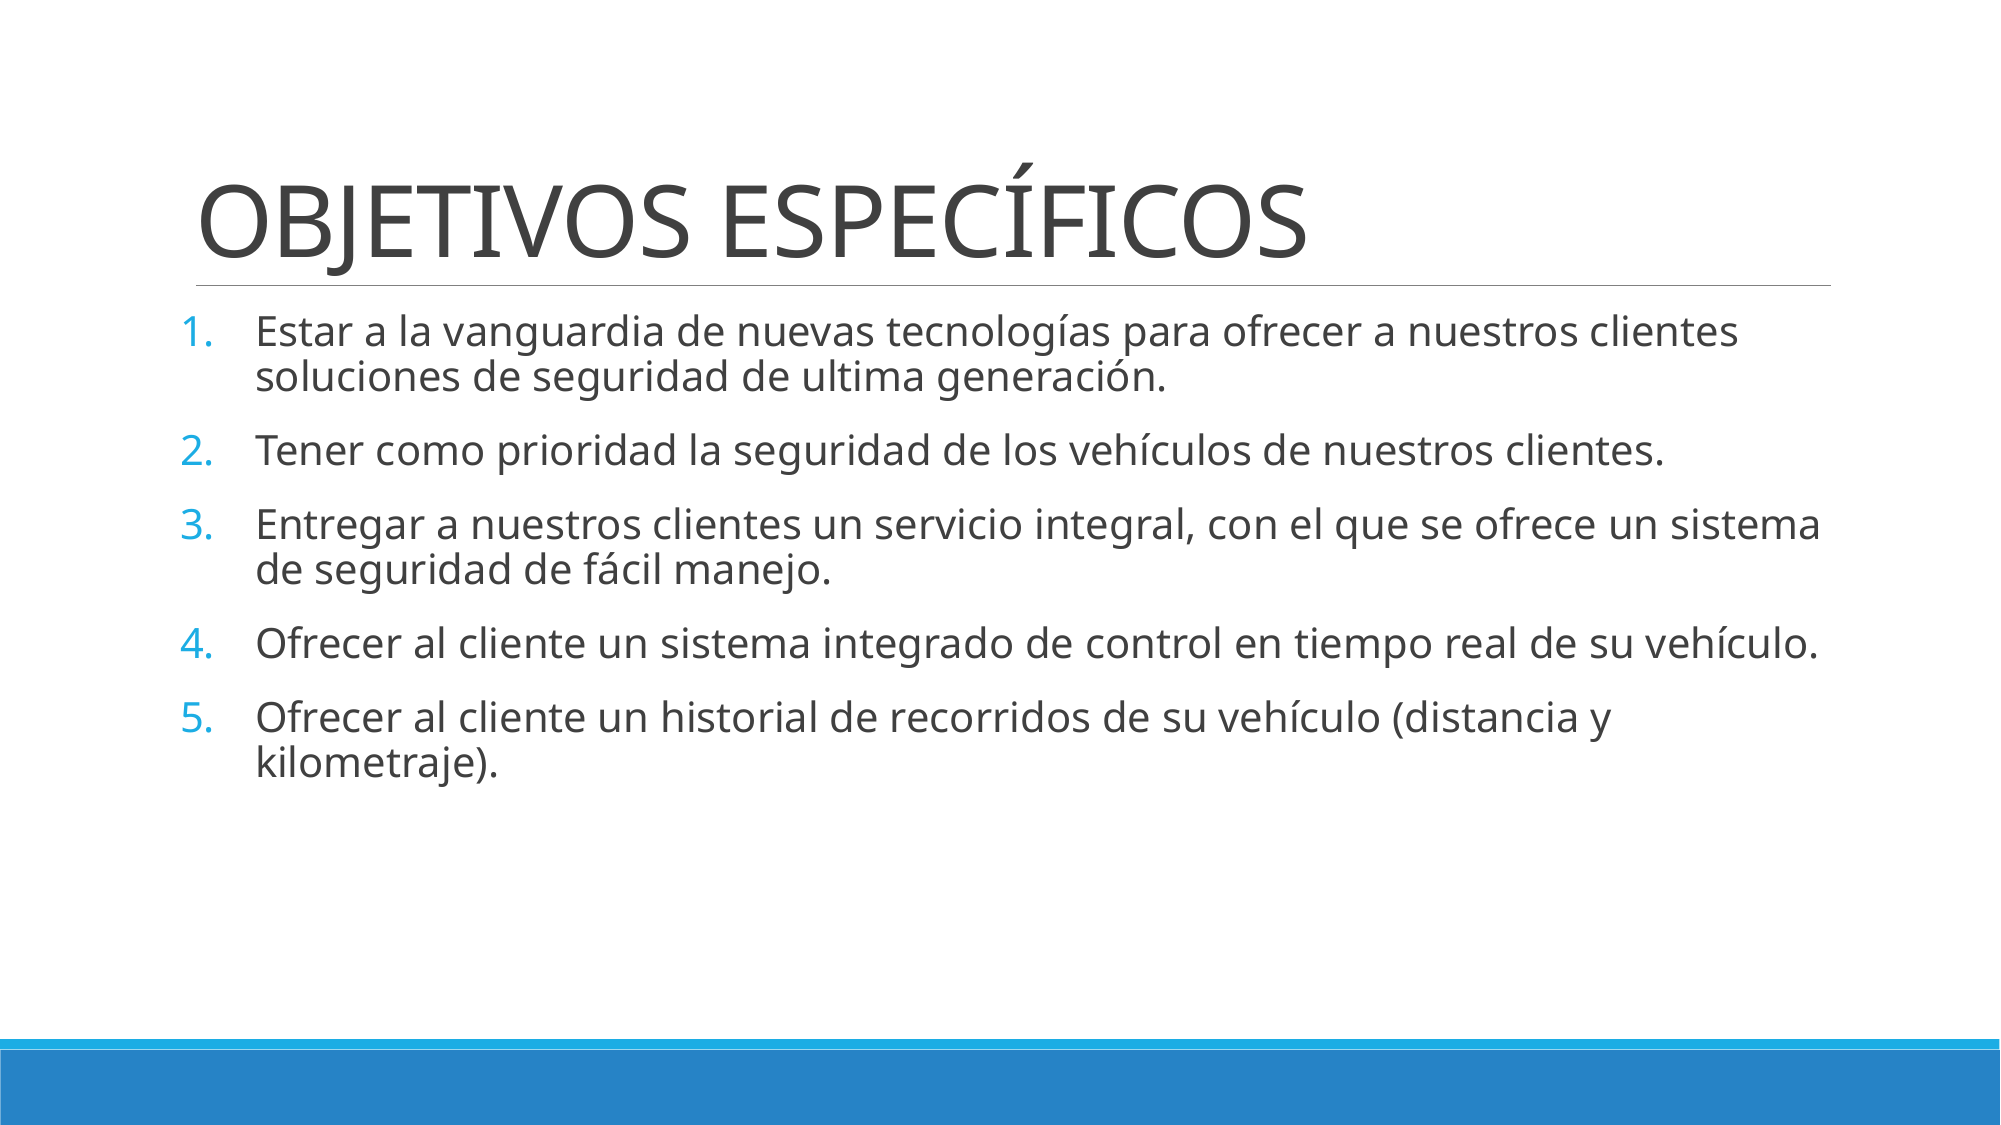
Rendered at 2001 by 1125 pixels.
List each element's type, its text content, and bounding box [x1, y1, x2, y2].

list Estar a la vanguardia de nuevas tecnologías para ofrecer a nuestros clientes soluciones de seguridad de ultima generación. Tener como prioridad la seguridad de los vehículos de nuestros clientes. Entregar a nuestros clientes un servicio integral, con el que se ofrece un sistema de seguridad de fácil manejo. Ofrecer al cliente un sistema integrado de control en tiempo real de su vehículo. Ofrecer al cliente un historial de recorridos de su vehículo (distancia y kilometraje). [180, 302, 1830, 963]
title OBJETIVOS ESPECÍFICOS [180, 47, 1830, 285]
